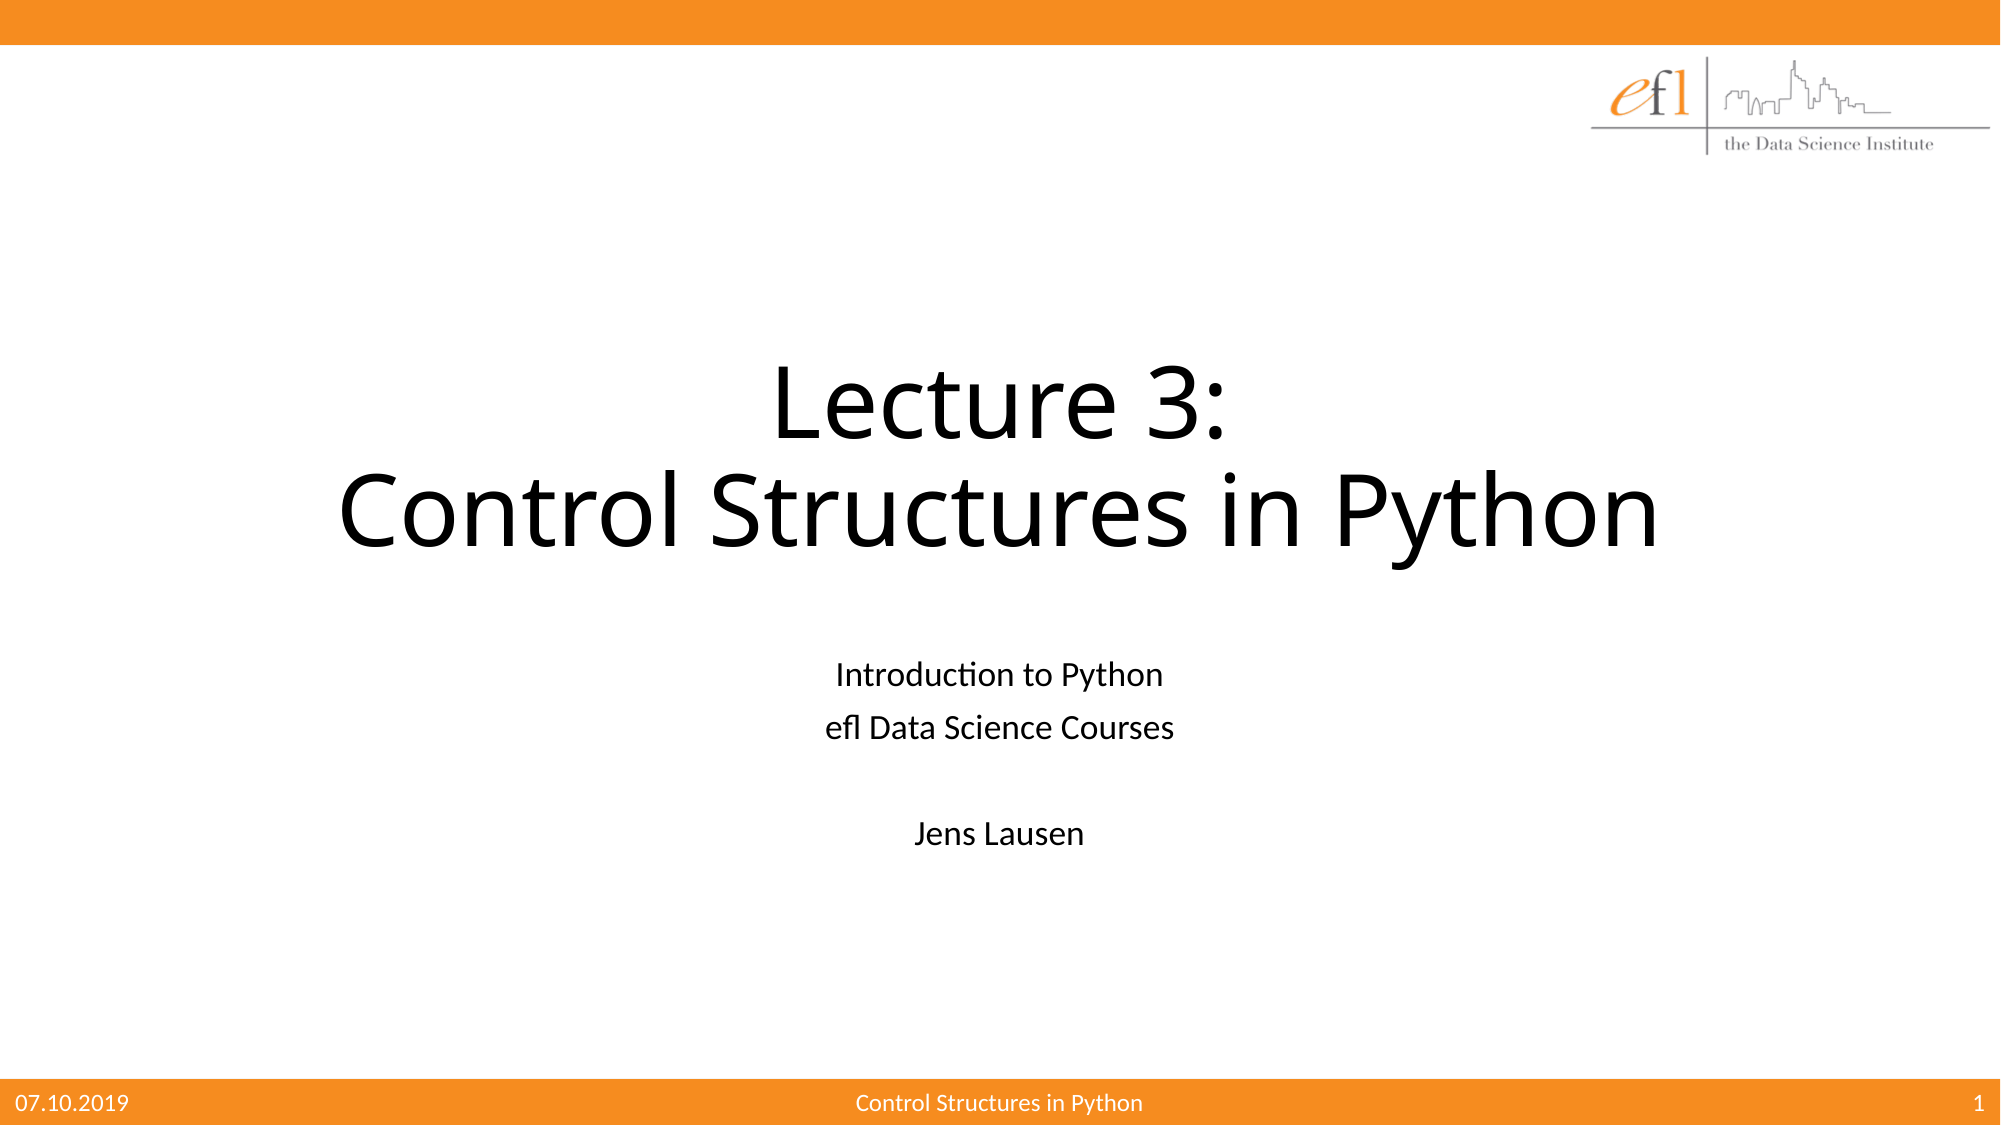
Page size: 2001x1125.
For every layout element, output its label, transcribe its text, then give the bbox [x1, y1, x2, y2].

footer Control Structures in Python [662, 1078, 1338, 1125]
title Lecture 3: Control Structures in Python [249, 184, 1750, 576]
slide_number 1 [1550, 1078, 2000, 1125]
picture [0, 0, 2001, 1125]
subtitle Introduction to Python efl Data Science Courses Jens Lausen [249, 590, 1750, 863]
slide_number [0, 1078, 182, 1125]
